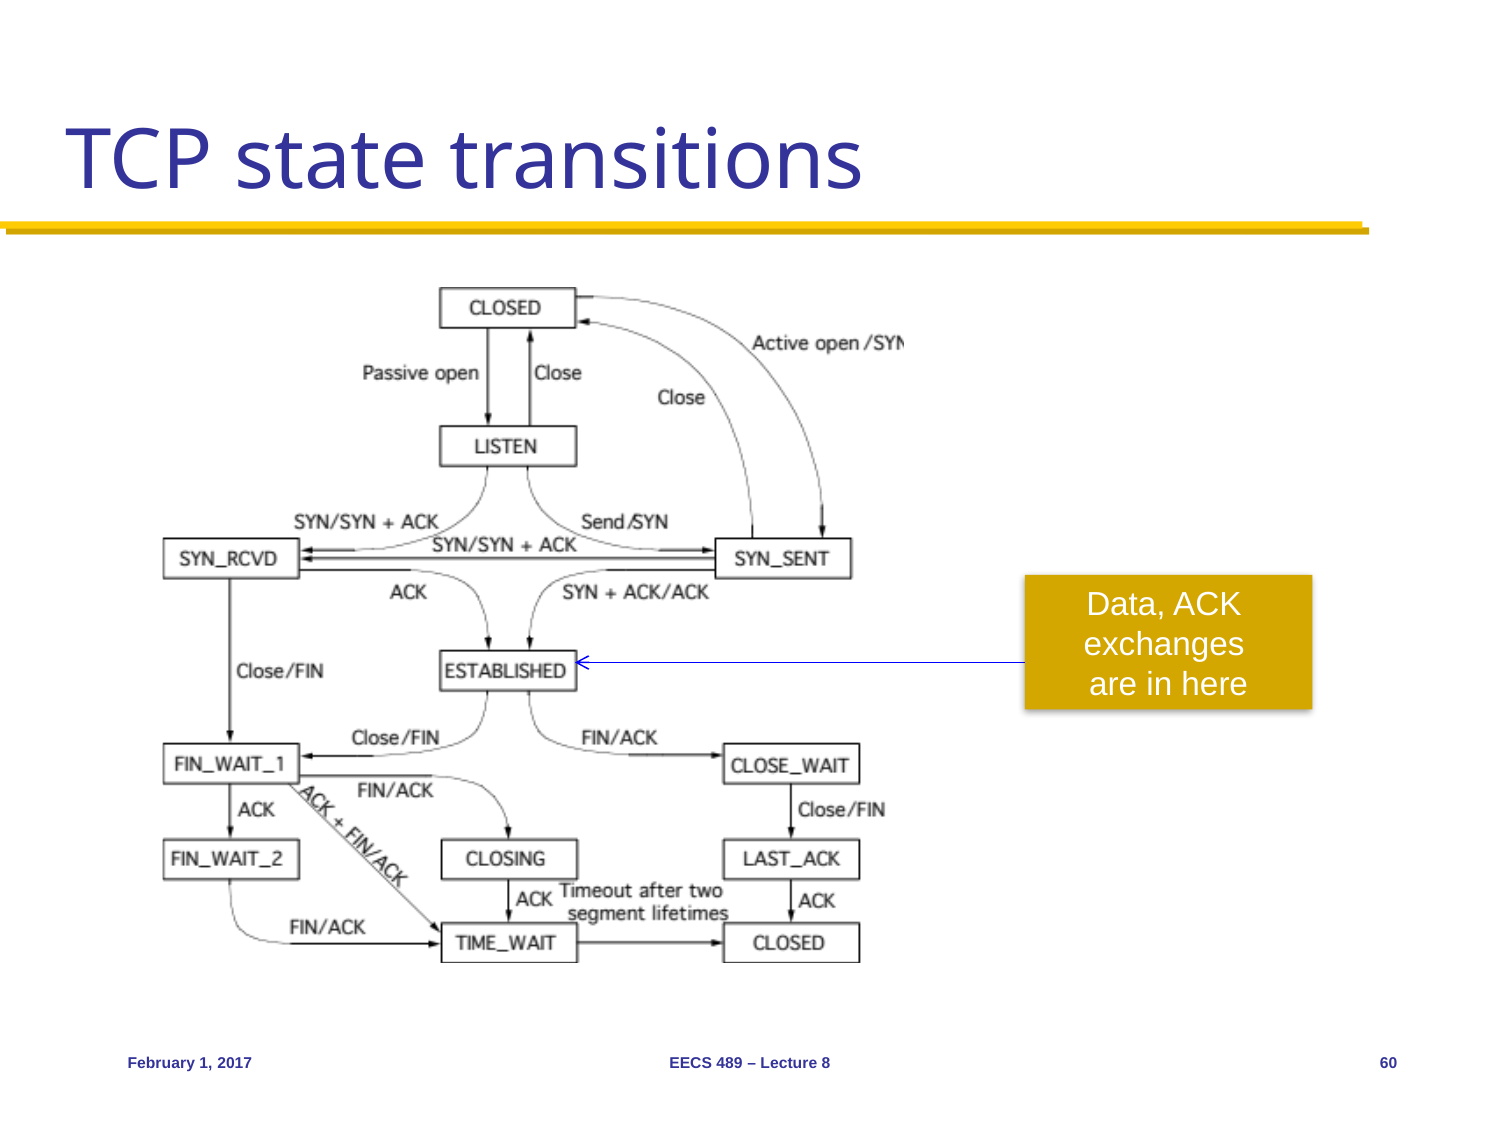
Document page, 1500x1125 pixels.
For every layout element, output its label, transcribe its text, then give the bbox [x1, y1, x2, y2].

footer EECS 489 – Lecture 8 [512, 1024, 988, 1101]
title TCP state transitions [49, 24, 1451, 213]
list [162, 287, 905, 963]
text_box Data, ACK exchanges are in here [1024, 574, 1313, 710]
slide_number 60 [1312, 1024, 1413, 1101]
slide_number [112, 1024, 426, 1101]
